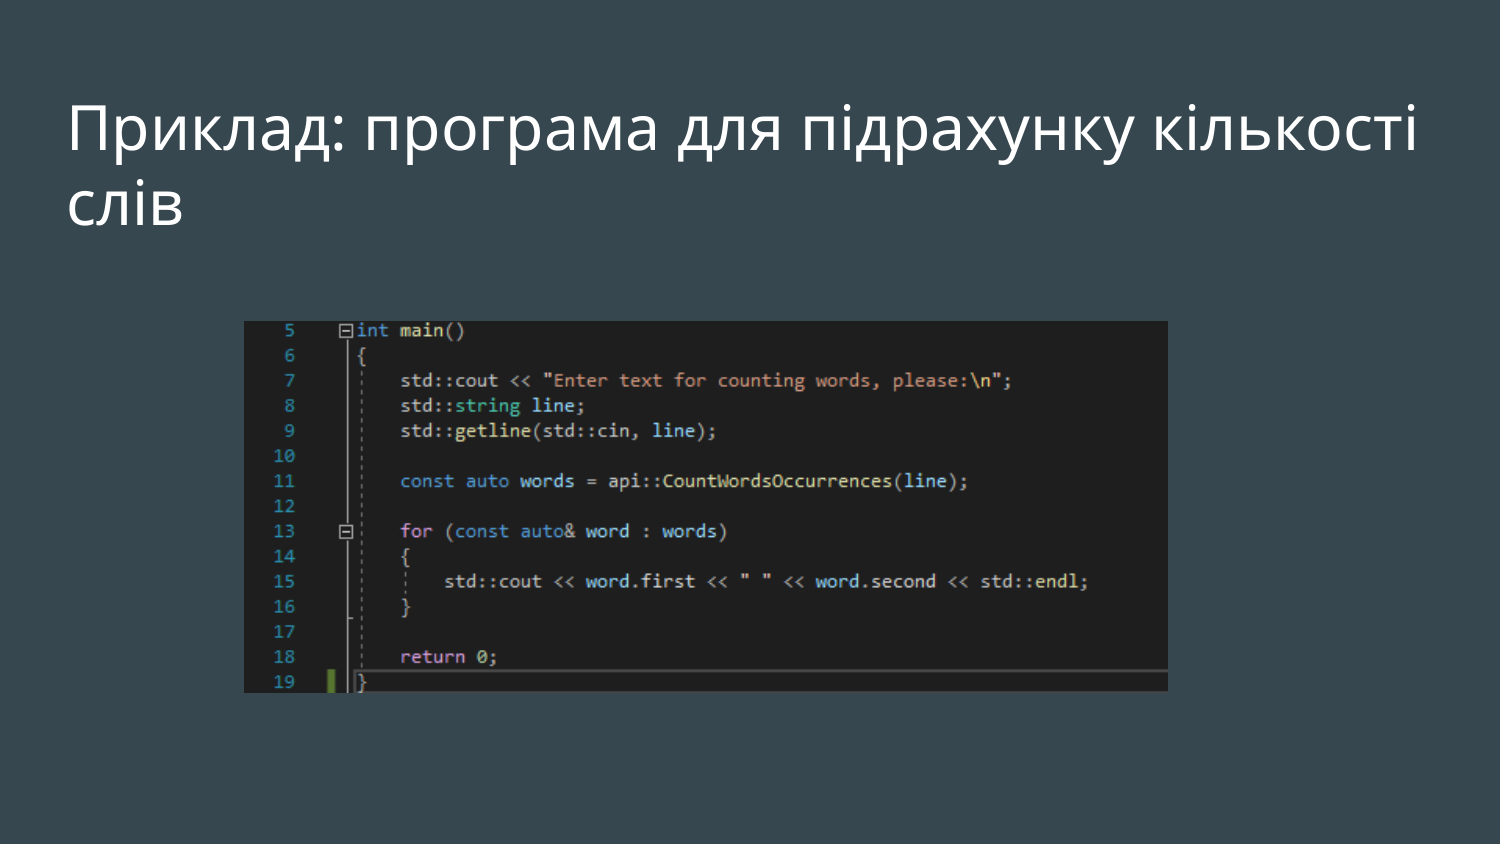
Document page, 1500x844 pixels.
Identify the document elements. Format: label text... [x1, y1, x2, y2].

picture [243, 321, 1168, 693]
title Приклад: програма для підрахунку кількості слів [51, 72, 1449, 167]
